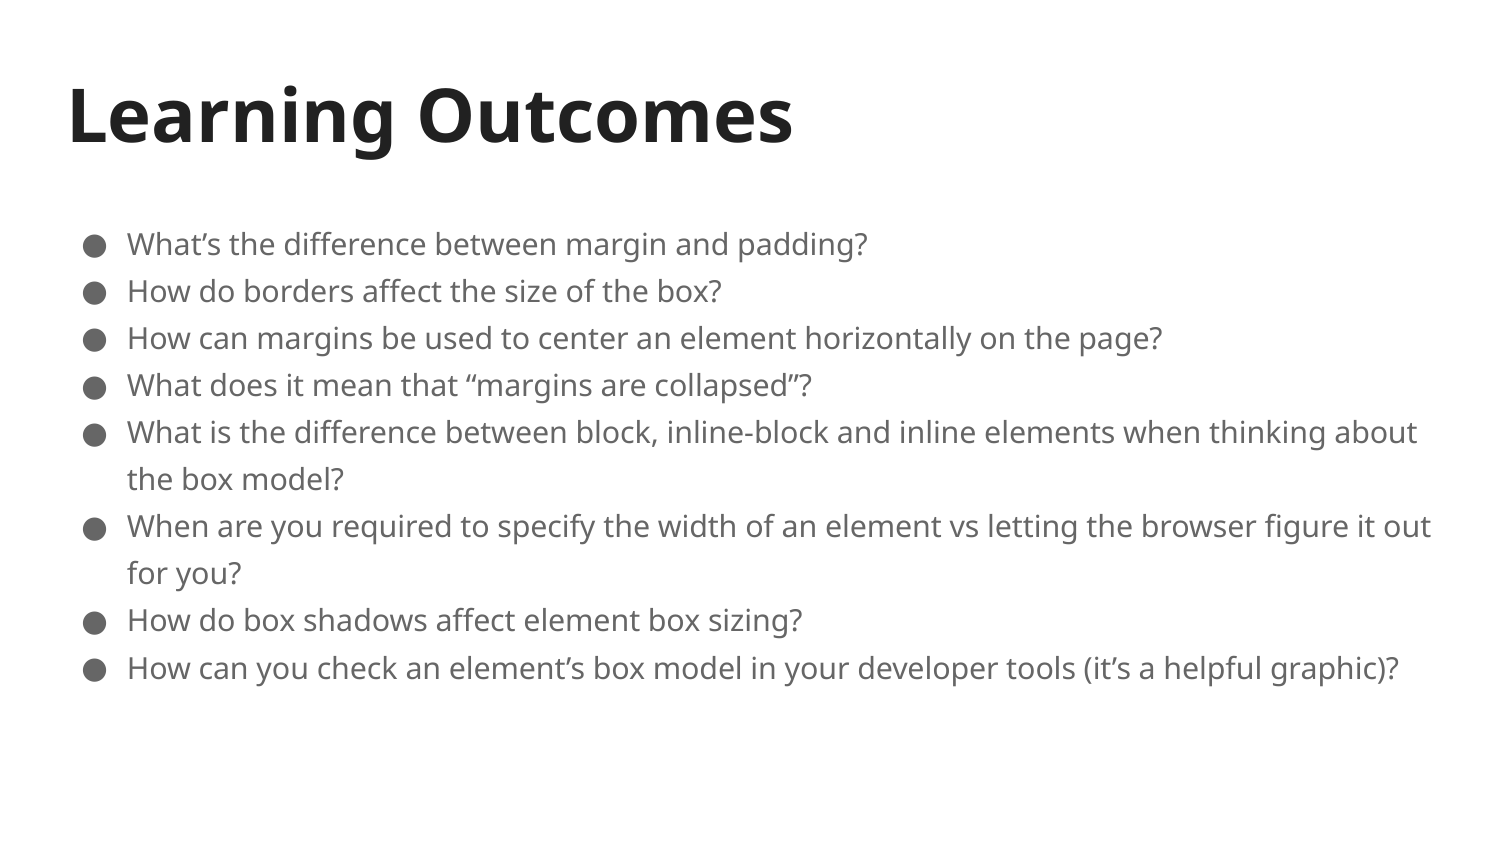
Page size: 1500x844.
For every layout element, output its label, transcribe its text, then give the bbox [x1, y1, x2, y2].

list What’s the difference between margin and padding? How do borders affect the size of the box? How can margins be used to center an element horizontally on the page? What does it mean that “margins are collapsed”? What is the difference between block, inline-block and inline elements when thinking about the box model? When are you required to specify the width of an element vs letting the browser figure it out for you? How do box shadows affect element box sizing? How can you check an element’s box model in your developer tools (it’s a helpful graphic)? [51, 201, 1449, 750]
title Learning Outcomes [51, 48, 1449, 180]
